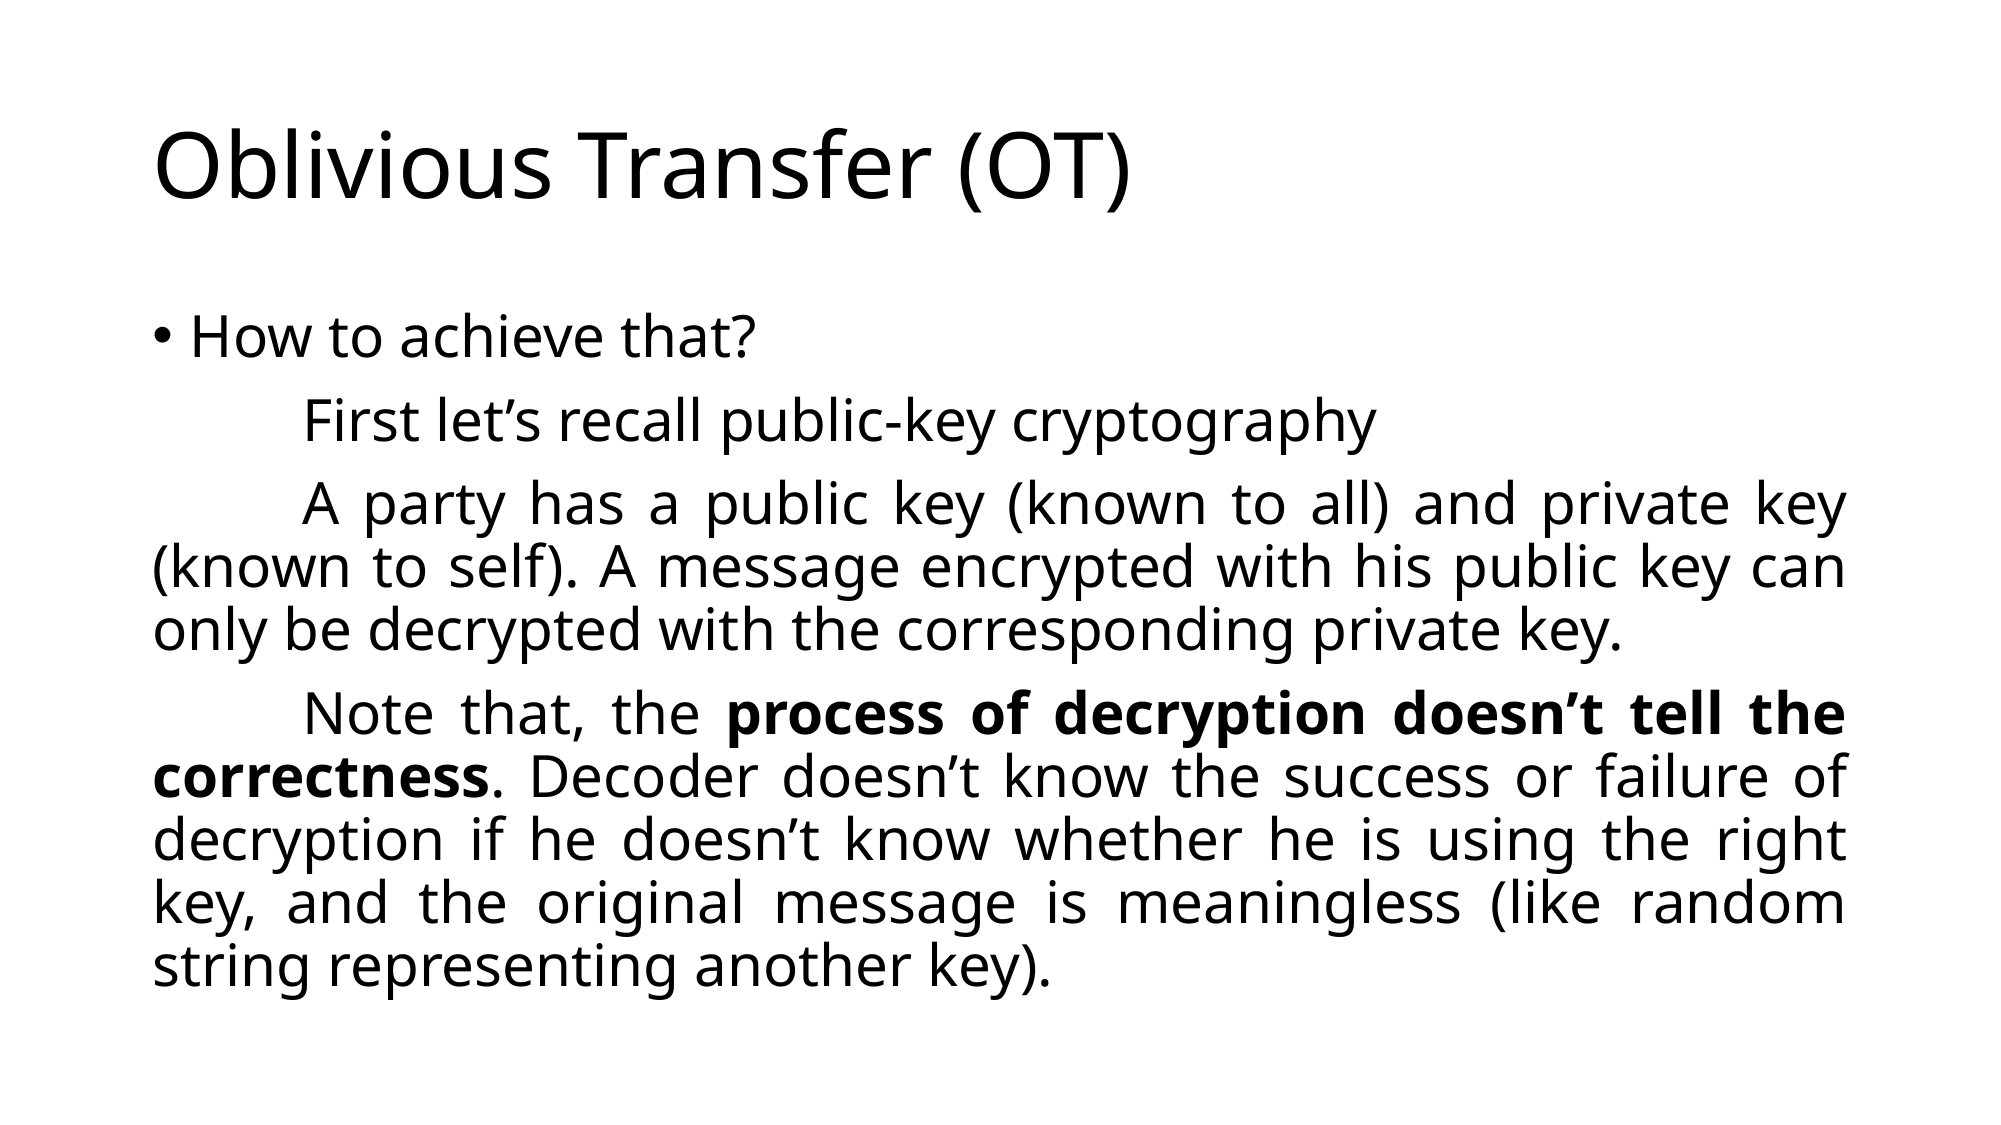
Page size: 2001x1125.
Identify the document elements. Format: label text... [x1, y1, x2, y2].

list How to achieve that? First let’s recall public-key cryptography A party has a public key (known to all) and private key (known to self). A message encrypted with his public key can only be decrypted with the corresponding private key. Note that, the process of decryption doesn’t tell the correctness. Decoder doesn’t know the success or failure of decryption if he doesn’t know whether he is using the right key, and the original message is meaningless (like random string representing another key). [137, 299, 1863, 1014]
title Oblivious Transfer (OT) [137, 59, 1863, 278]
